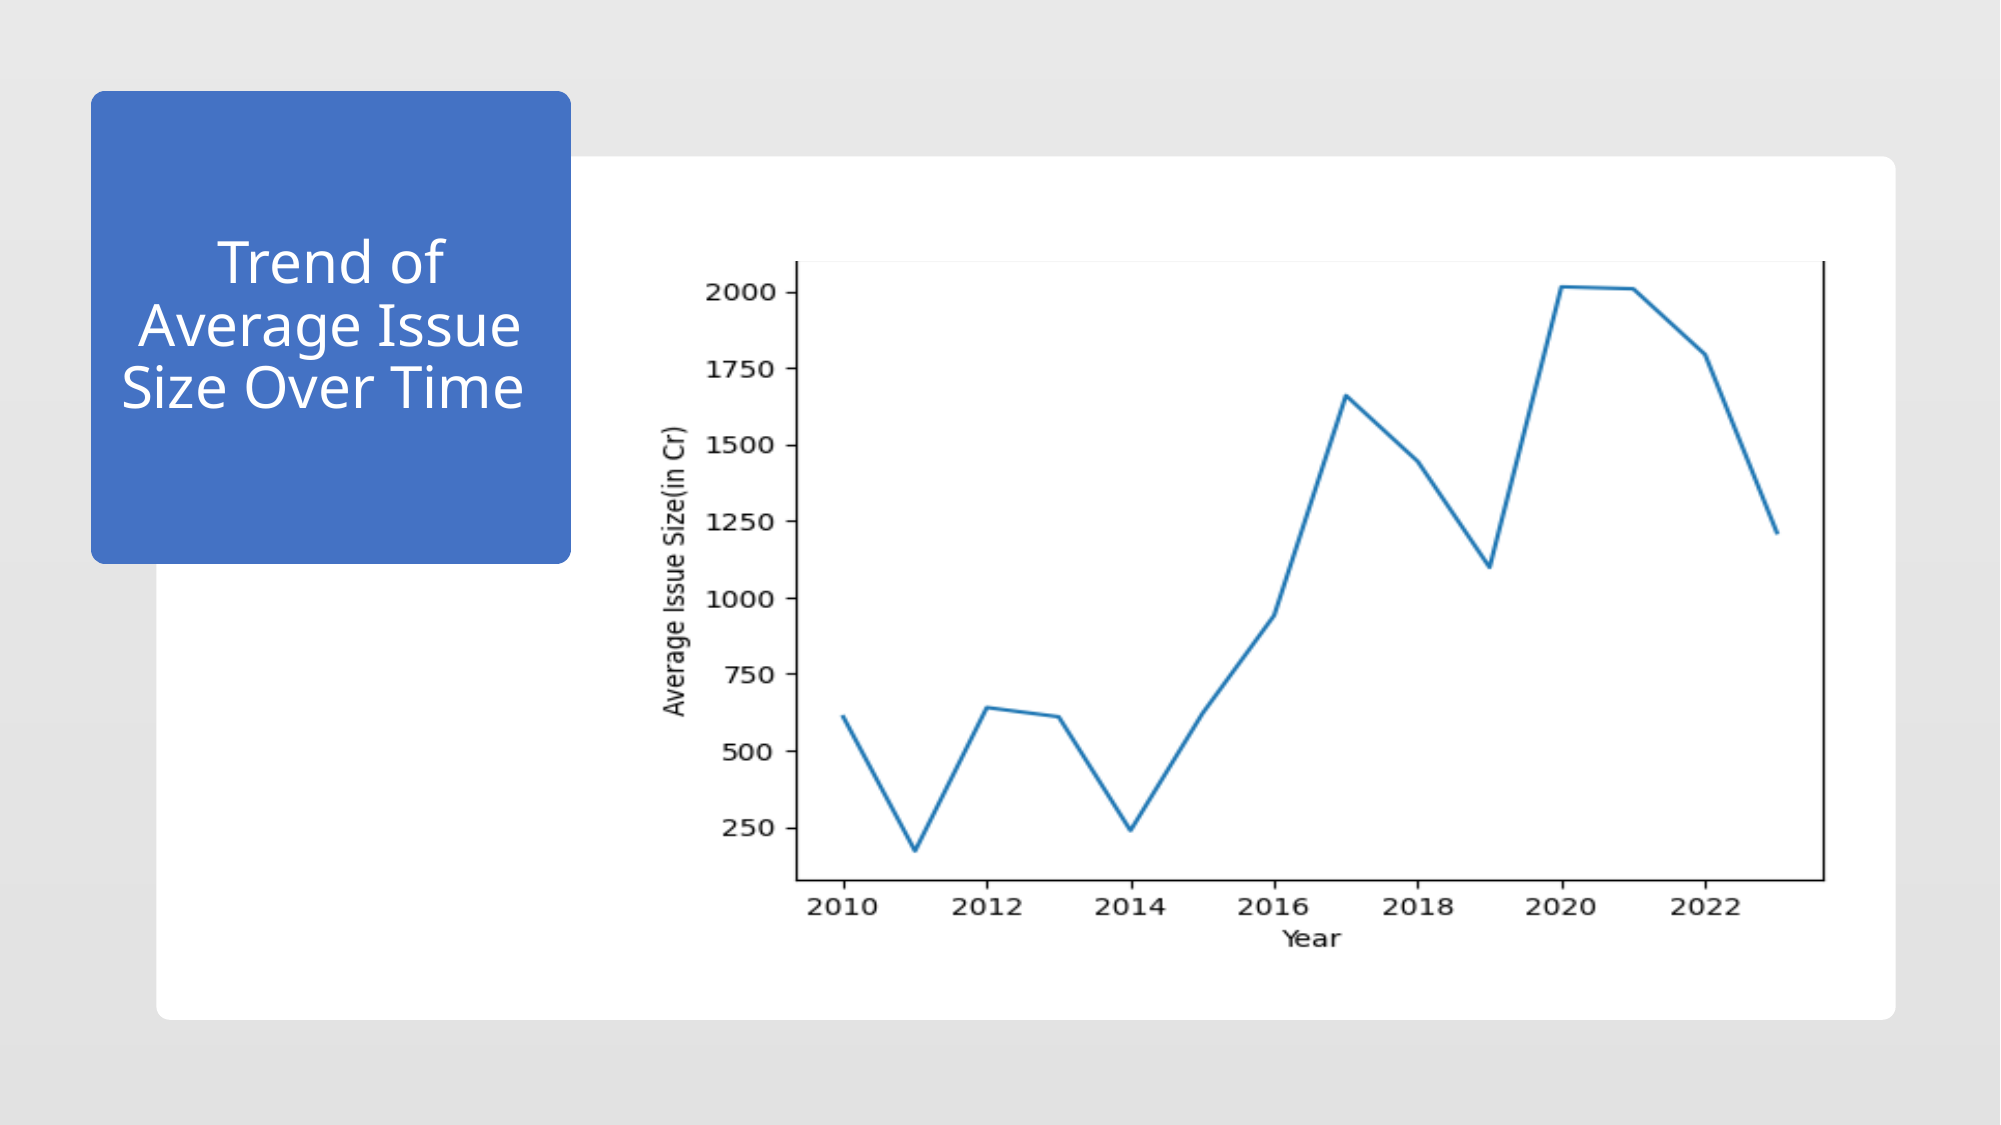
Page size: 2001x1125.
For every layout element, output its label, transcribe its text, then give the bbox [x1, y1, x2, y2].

text_box Trend of Average Issue Size Over Time [105, 104, 557, 550]
text_box [155, 155, 1897, 1021]
picture [643, 261, 1844, 969]
